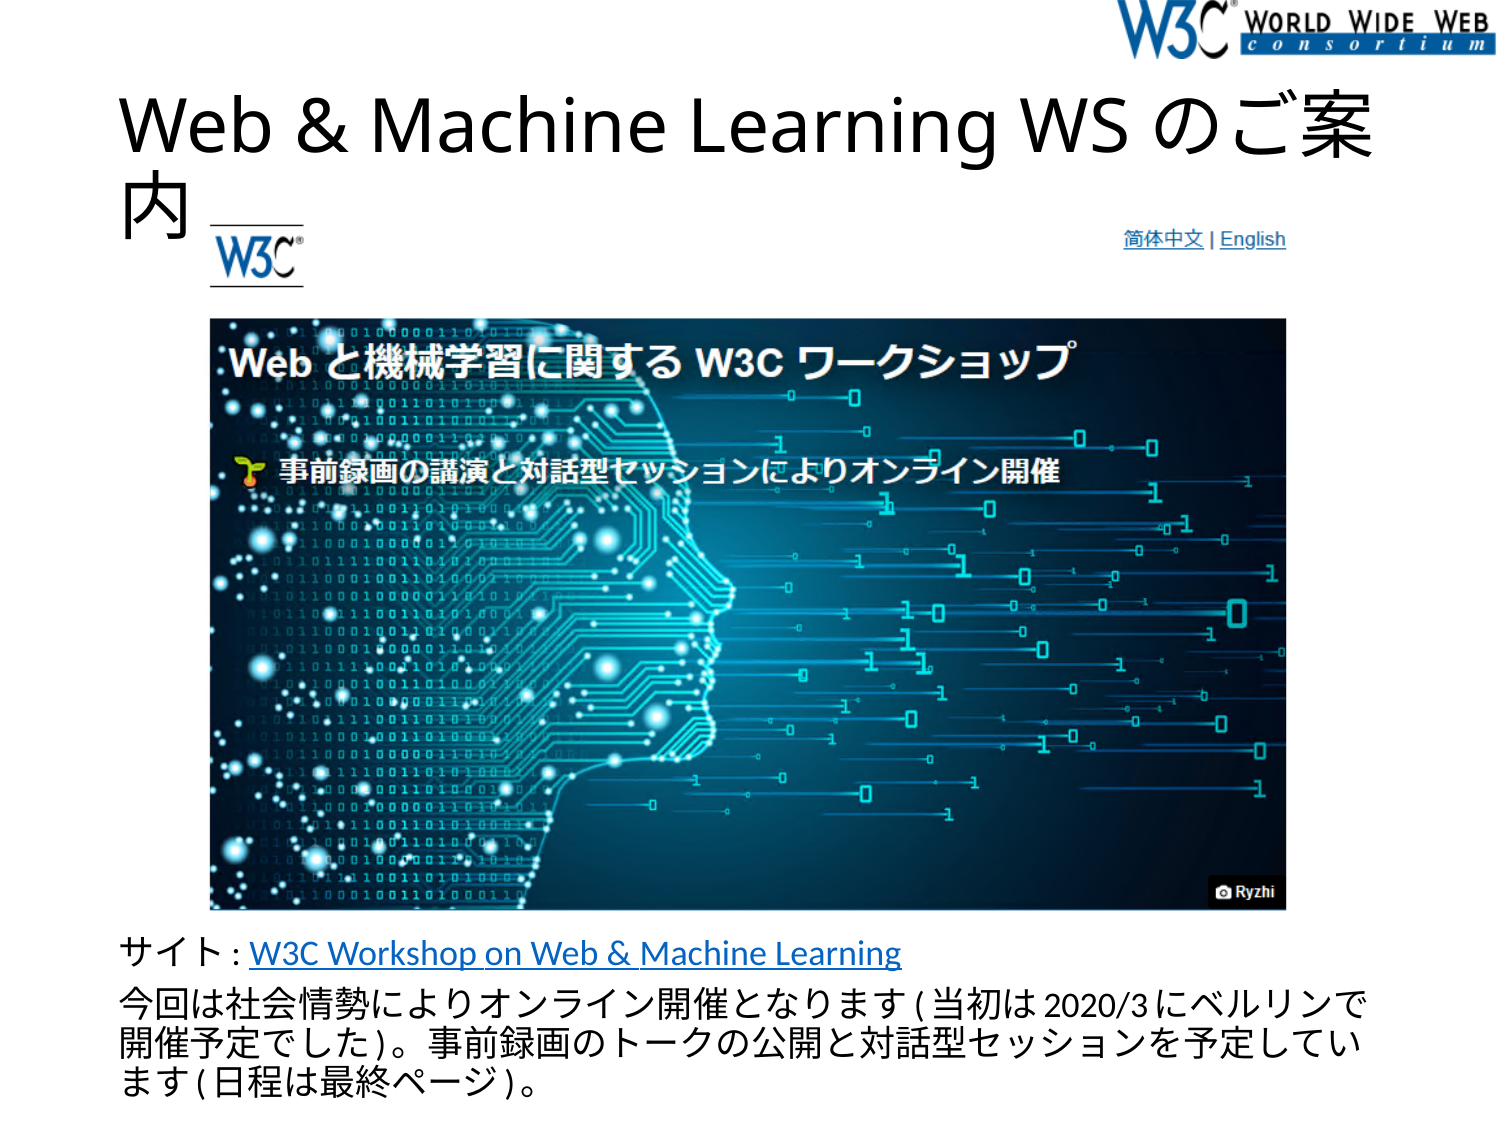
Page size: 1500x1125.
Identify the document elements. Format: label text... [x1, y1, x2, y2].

list サイト: W3C Workshop on Web & Machine Learning 今回は社会情勢によりオンライン開催となります(当初は2020/3にベルリンで開催予定でした)。事前録画のトークの公開と対話型セッションを予定しています(日程は最終ページ)。 [103, 926, 1397, 1112]
picture [1112, 0, 1500, 59]
picture [201, 208, 1299, 917]
title Web & Machine Learning WSのご案内 [103, 59, 1397, 278]
